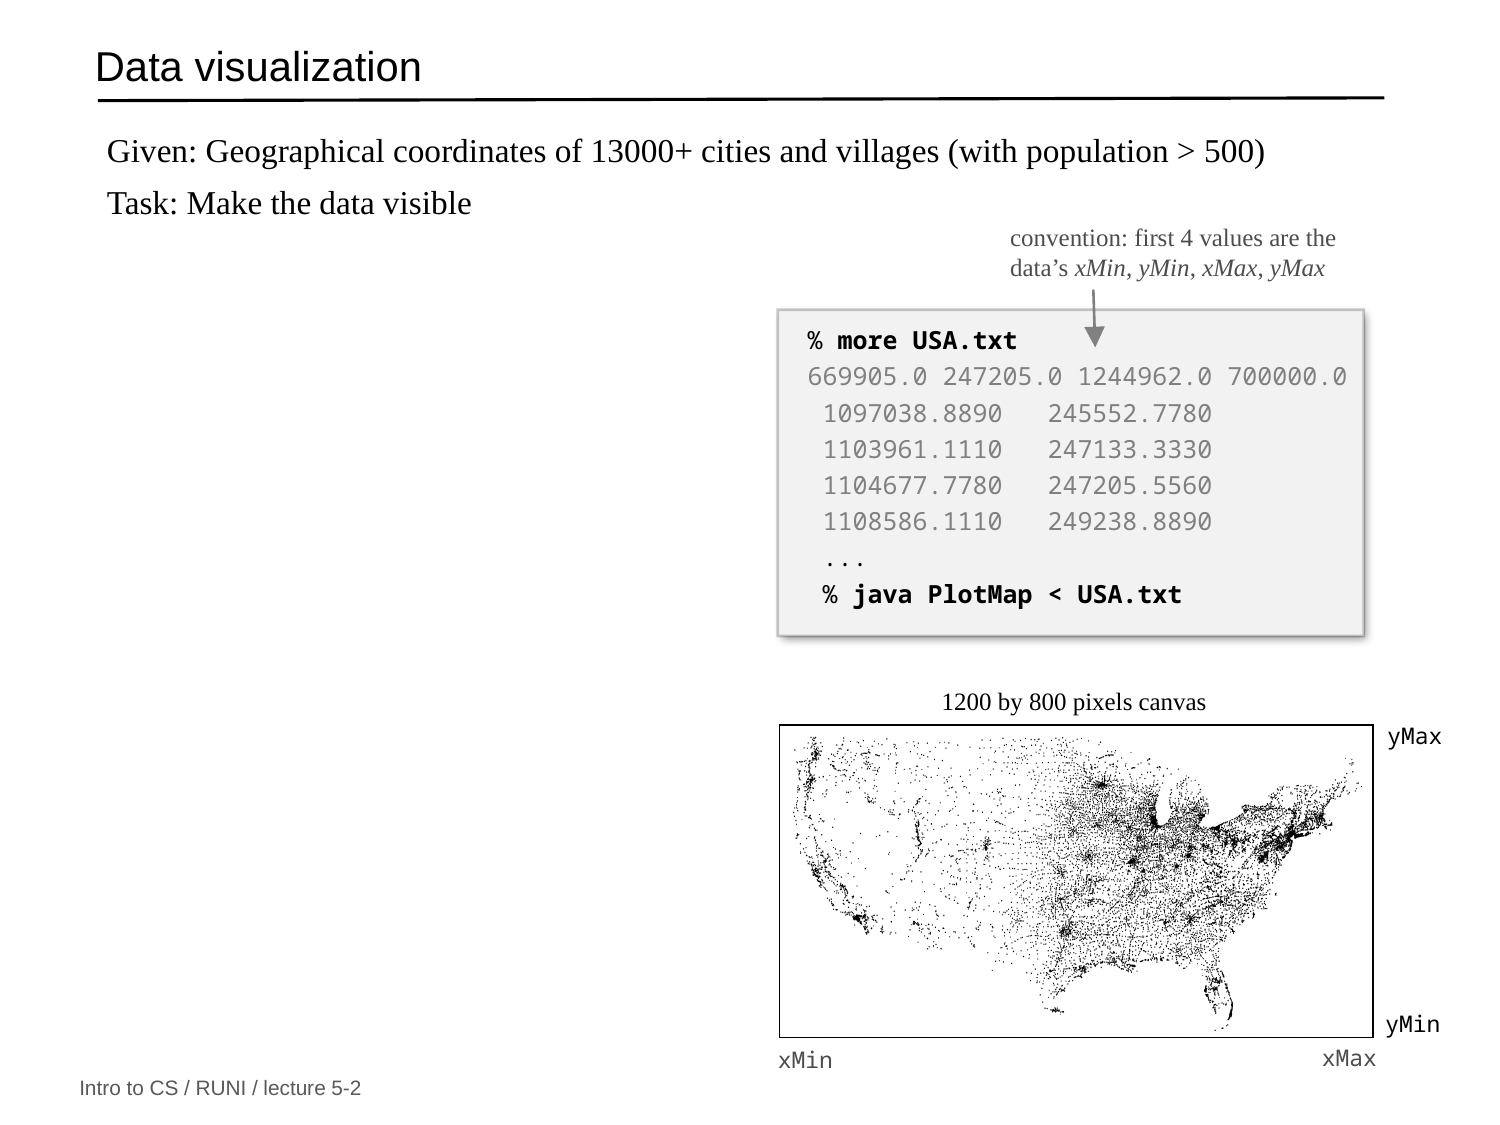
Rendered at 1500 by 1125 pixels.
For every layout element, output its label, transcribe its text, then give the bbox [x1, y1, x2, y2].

text_box Given: Geographical coordinates of 13000+ cities and villages (with population > 500) Task: Make the data visible [92, 121, 1468, 206]
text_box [994, 213, 1500, 348]
title Data visualization [79, 33, 1371, 109]
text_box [762, 677, 1500, 1124]
text_box % more USA.txt 669905.0 247205.0 1244962.0 700000.0 1097038.8890 245552.7780 1103961.1110 247133.3330 1104677.7780 247205.5560 1108586.1110 249238.8890 ... % java PlotMap < USA.txt [777, 309, 1364, 636]
